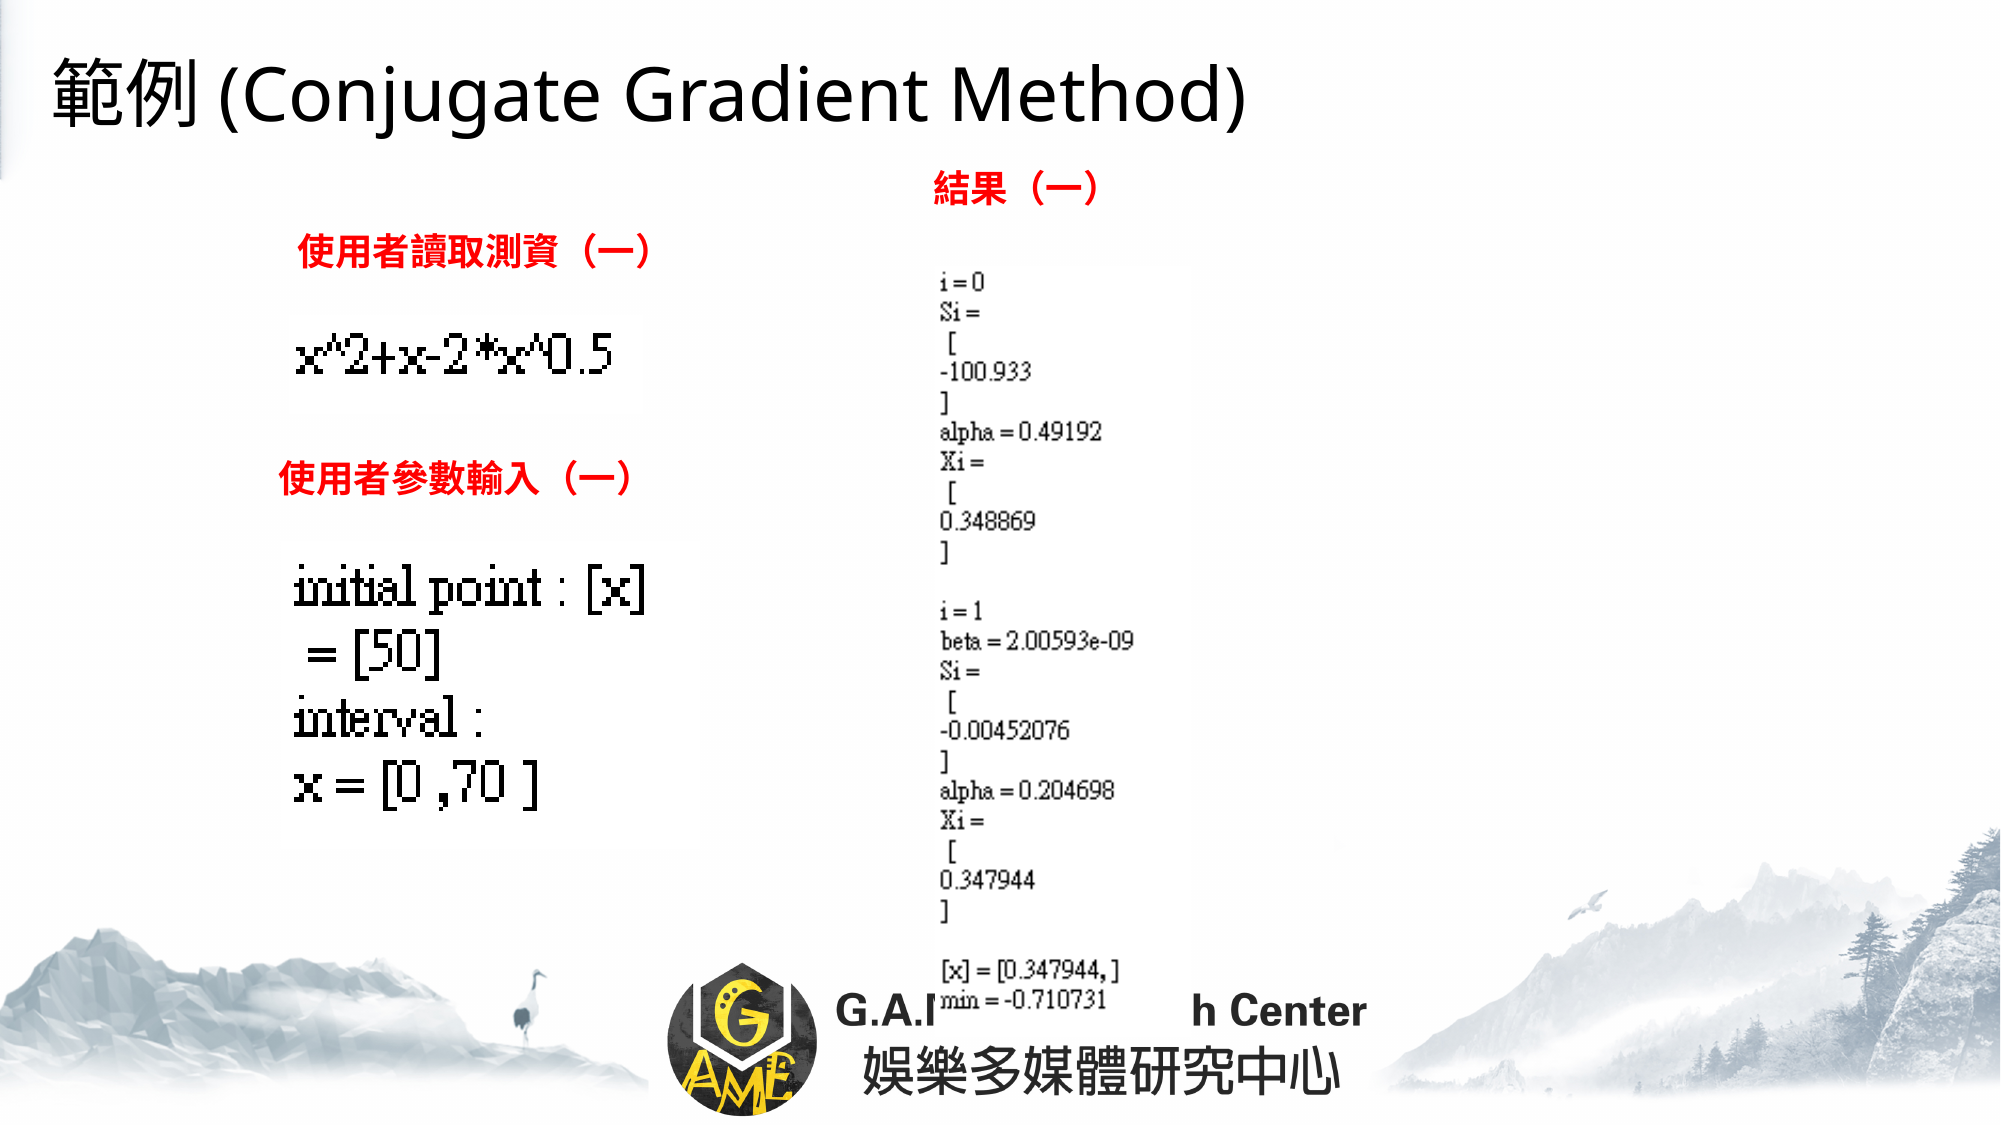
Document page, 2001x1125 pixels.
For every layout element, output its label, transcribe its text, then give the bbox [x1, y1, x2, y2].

text_box 結果（一） [918, 158, 1136, 218]
text_box 使用者讀取測資（一） [283, 220, 688, 281]
text_box 範例(Conjugate Gradient Method) [35, 49, 1761, 267]
picture [0, 0, 2001, 1125]
text_box 使用者參數輸入（一） [263, 447, 669, 507]
